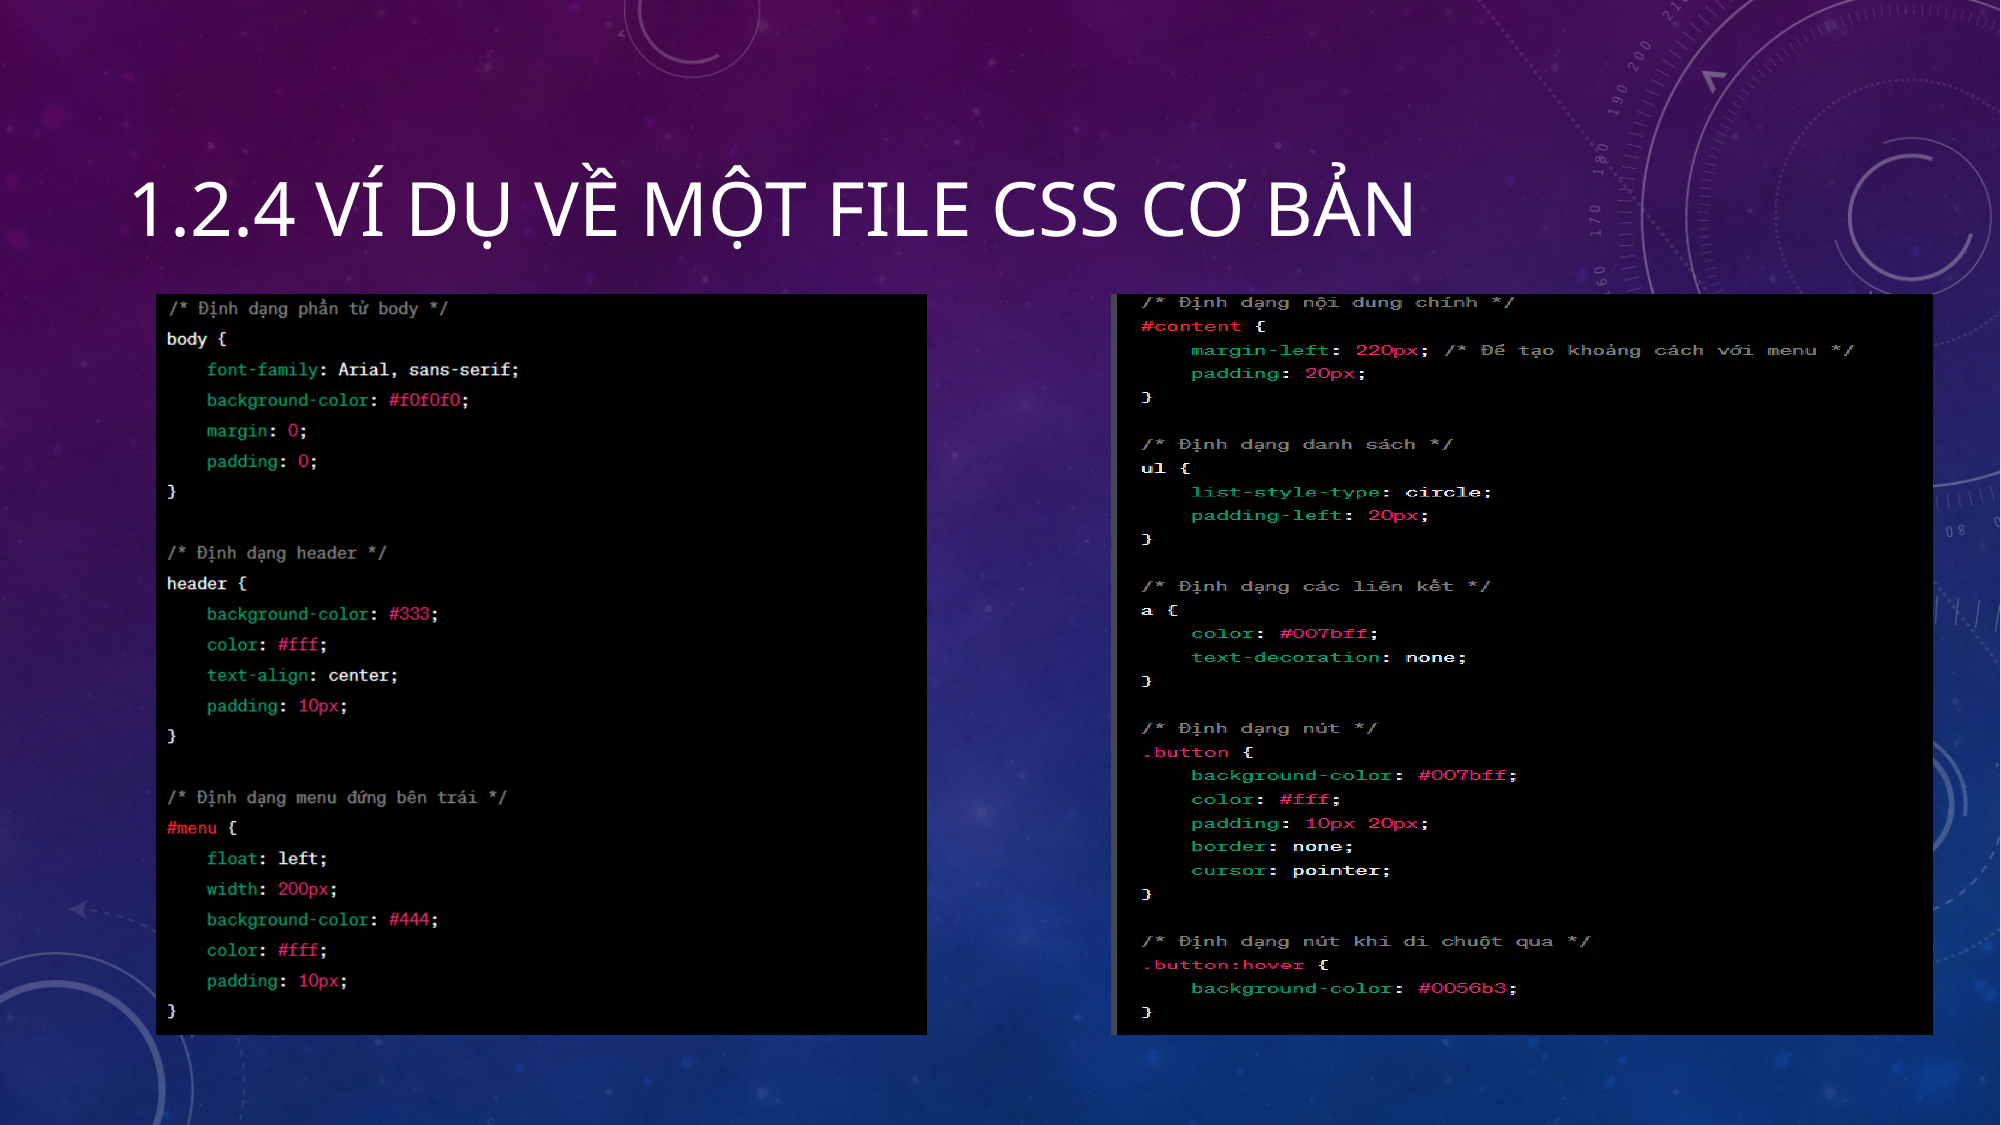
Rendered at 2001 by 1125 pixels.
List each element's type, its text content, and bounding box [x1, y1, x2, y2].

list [156, 294, 927, 1036]
picture [0, 0, 2001, 1125]
title 1.2.4 Ví dụ về một file css cơ bản [112, 86, 1775, 326]
